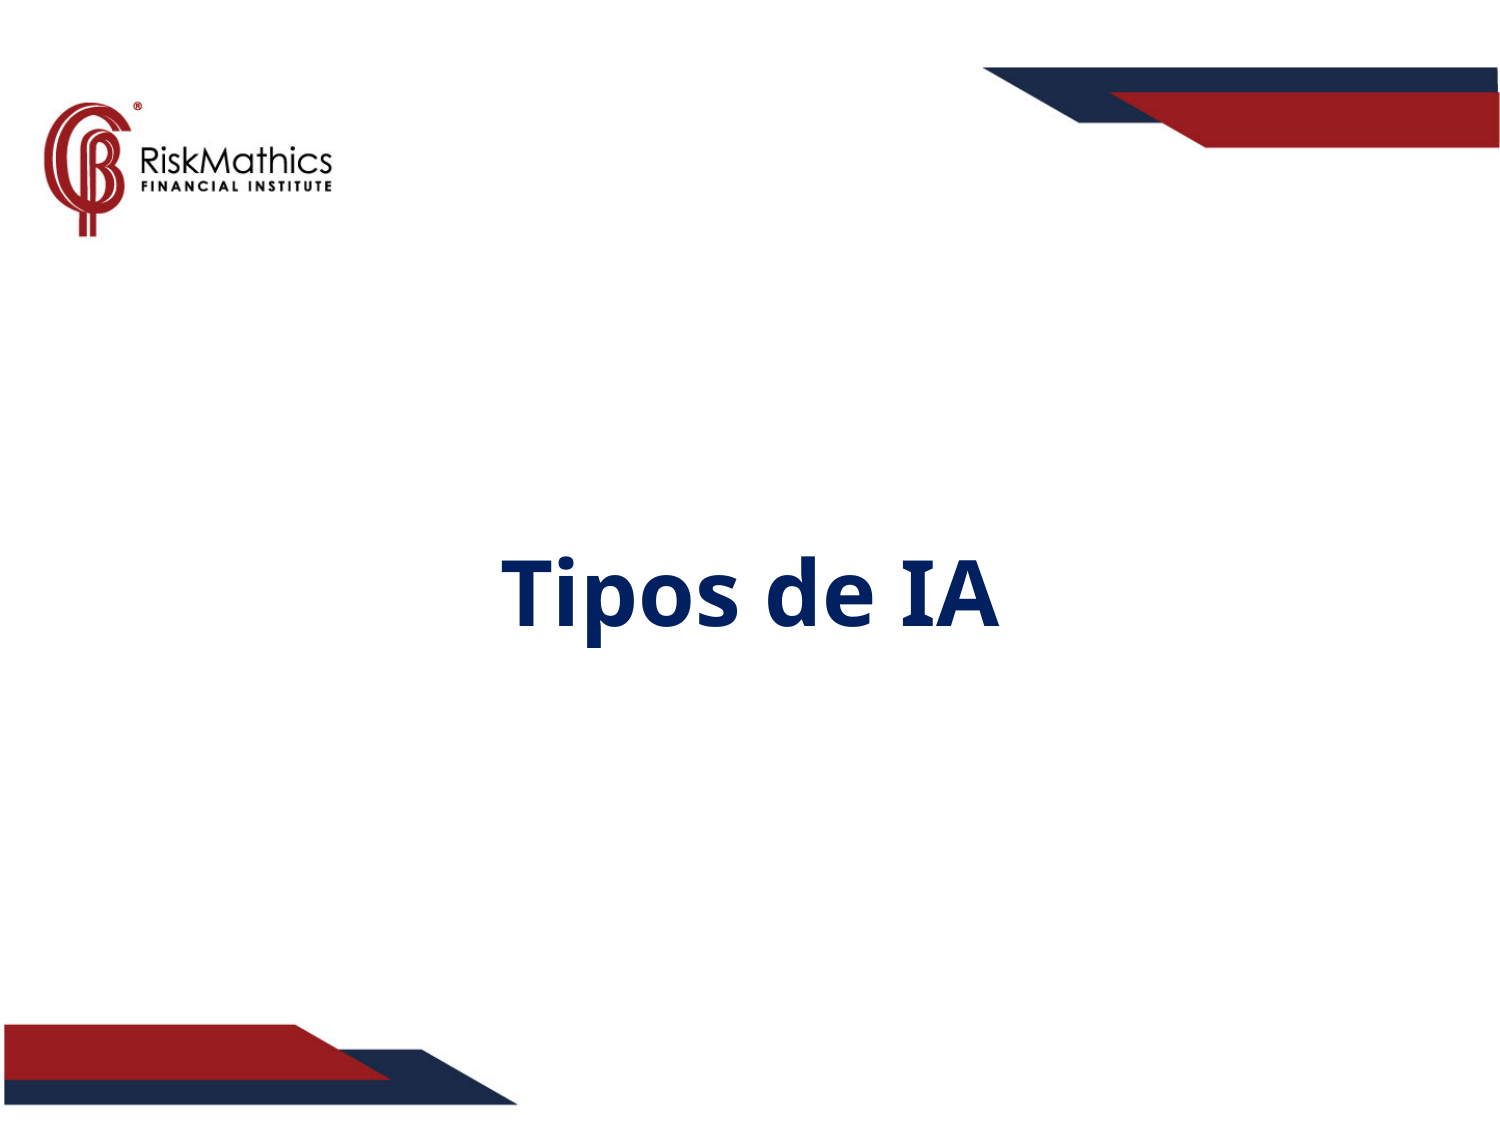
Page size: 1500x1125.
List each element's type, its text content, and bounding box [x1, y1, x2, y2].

picture [4, 26, 1500, 1125]
text_box Tipos de IA [78, 453, 1422, 672]
